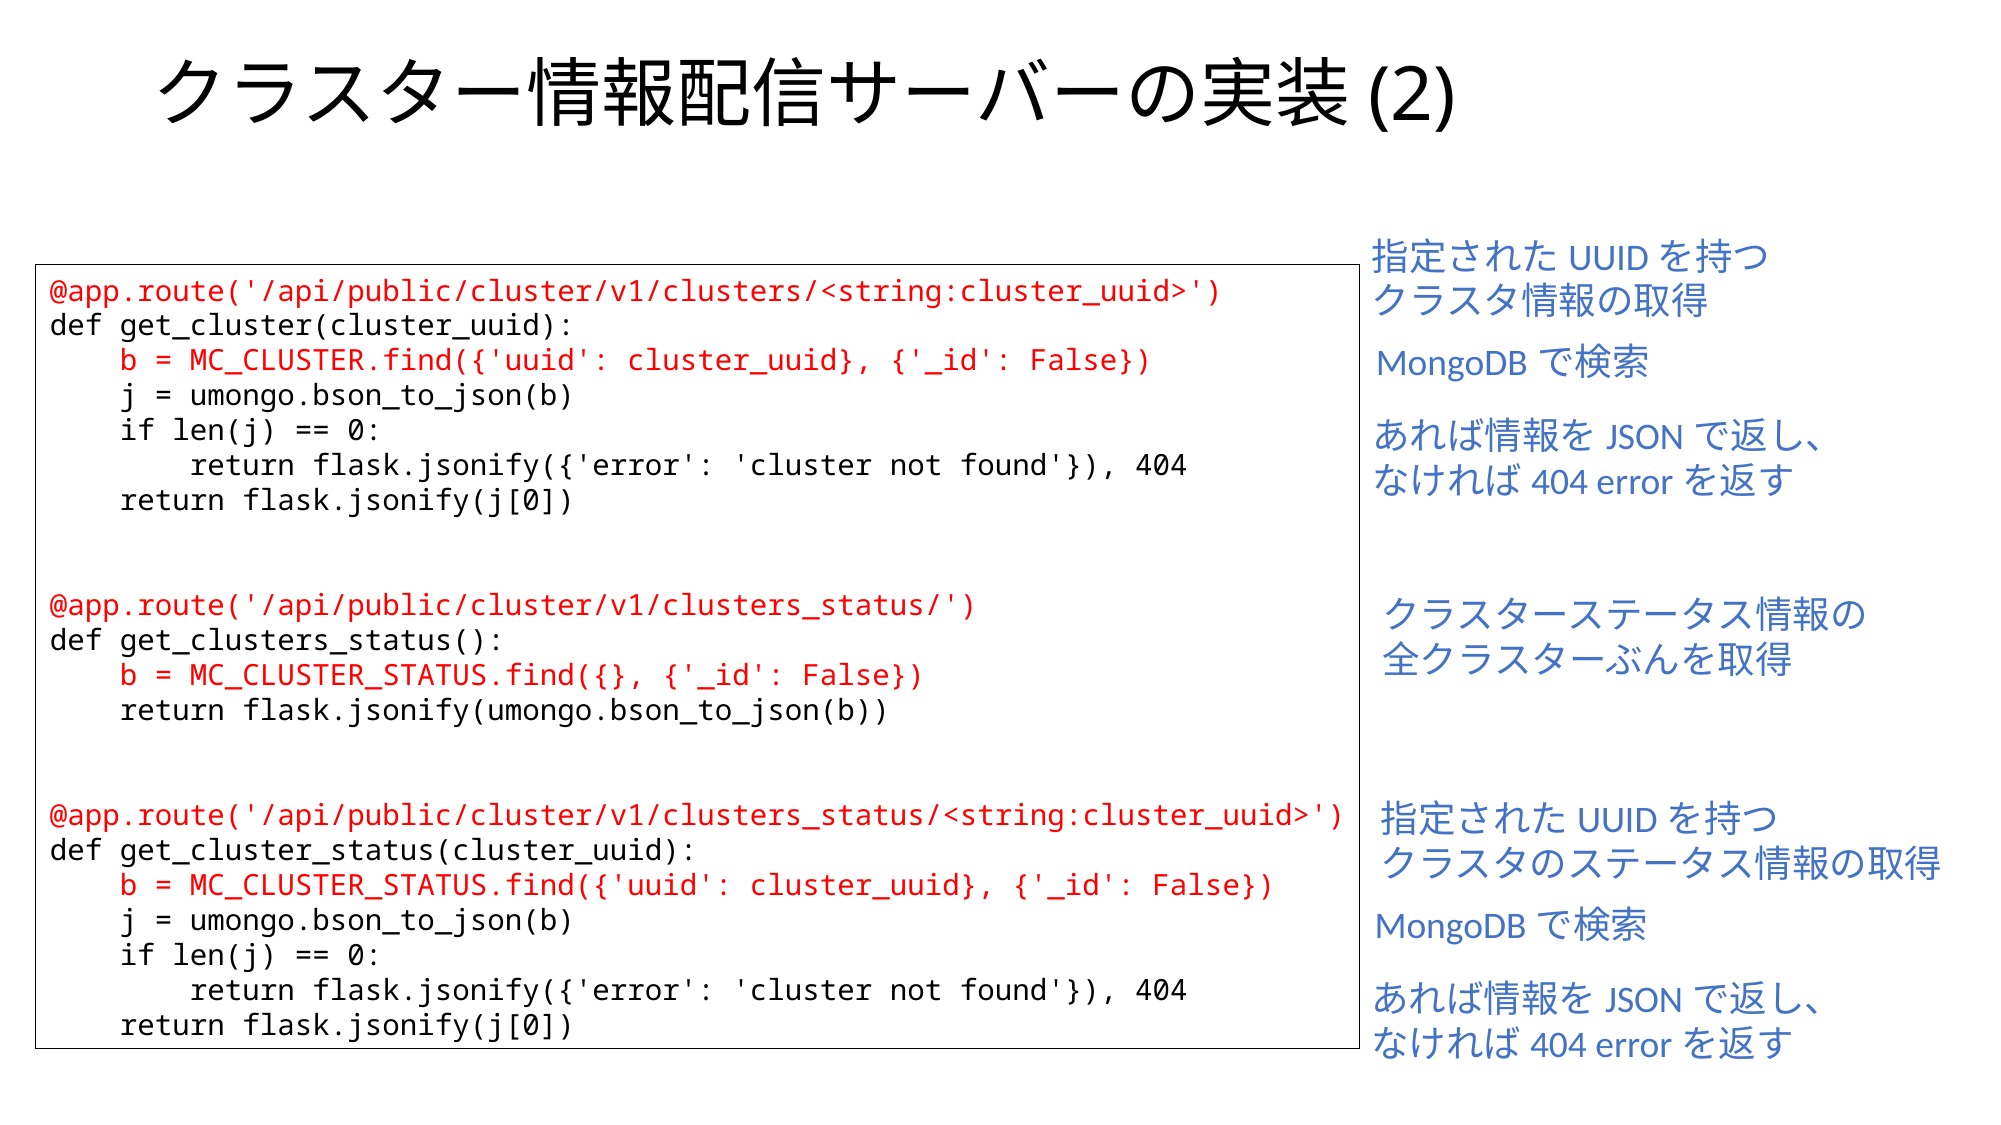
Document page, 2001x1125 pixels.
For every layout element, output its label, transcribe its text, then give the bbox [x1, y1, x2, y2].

text_box 指定されたUUIDを持つ クラスタ情報の取得 [1357, 225, 1786, 330]
text_box あれば情報をJSONで返し、 なければ404 errorを返す [1356, 967, 1857, 1072]
text_box クラスターステータス情報の 全クラスターぶんを取得 [1367, 583, 1883, 689]
text_box MongoDBで検索 [1361, 330, 1665, 390]
text_box MongoDBで検索 [1359, 893, 1664, 953]
text_box あれば情報をJSONで返し、 なければ404 errorを返す [1357, 404, 1859, 509]
text_box 指定されたUUIDを持つ クラスタのステータス情報の取得 [1365, 787, 1958, 893]
text_box @app.route('/api/public/cluster/v1/clusters/<string:cluster_uuid>') def get_cluster(cluster_uuid): b = MC_CLUSTER.find({'uuid': cluster_uuid}, {'_id': False}) j = umongo.bson_to_json(b) if len(j) == 0: return flask.jsonify({'error': 'cluster not found'}), 404 return flask.jsonify(j[0]) @app.route('/api/public/cluster/v1/clusters_status/') def get_clusters_status(): b = MC_CLUSTER_STATUS.find({}, {'_id': False}) return flask.jsonify(umongo.bson_to_json(b)) @app.route('/api/public/cluster/v1/clusters_status/<string:cluster_uuid>') def get_cluster_status(cluster_uuid): b = MC_CLUSTER_STATUS.find({'uuid': cluster_uuid}, {'_id': False}) j = umongo.bson_to_json(b) if len(j) == 0: return flask.jsonify({'error': 'cluster not found'}), 404 return flask.jsonify(j[0]) [35, 264, 1360, 1049]
title クラスター情報配信サーバーの実装(2) [137, 28, 1863, 163]
